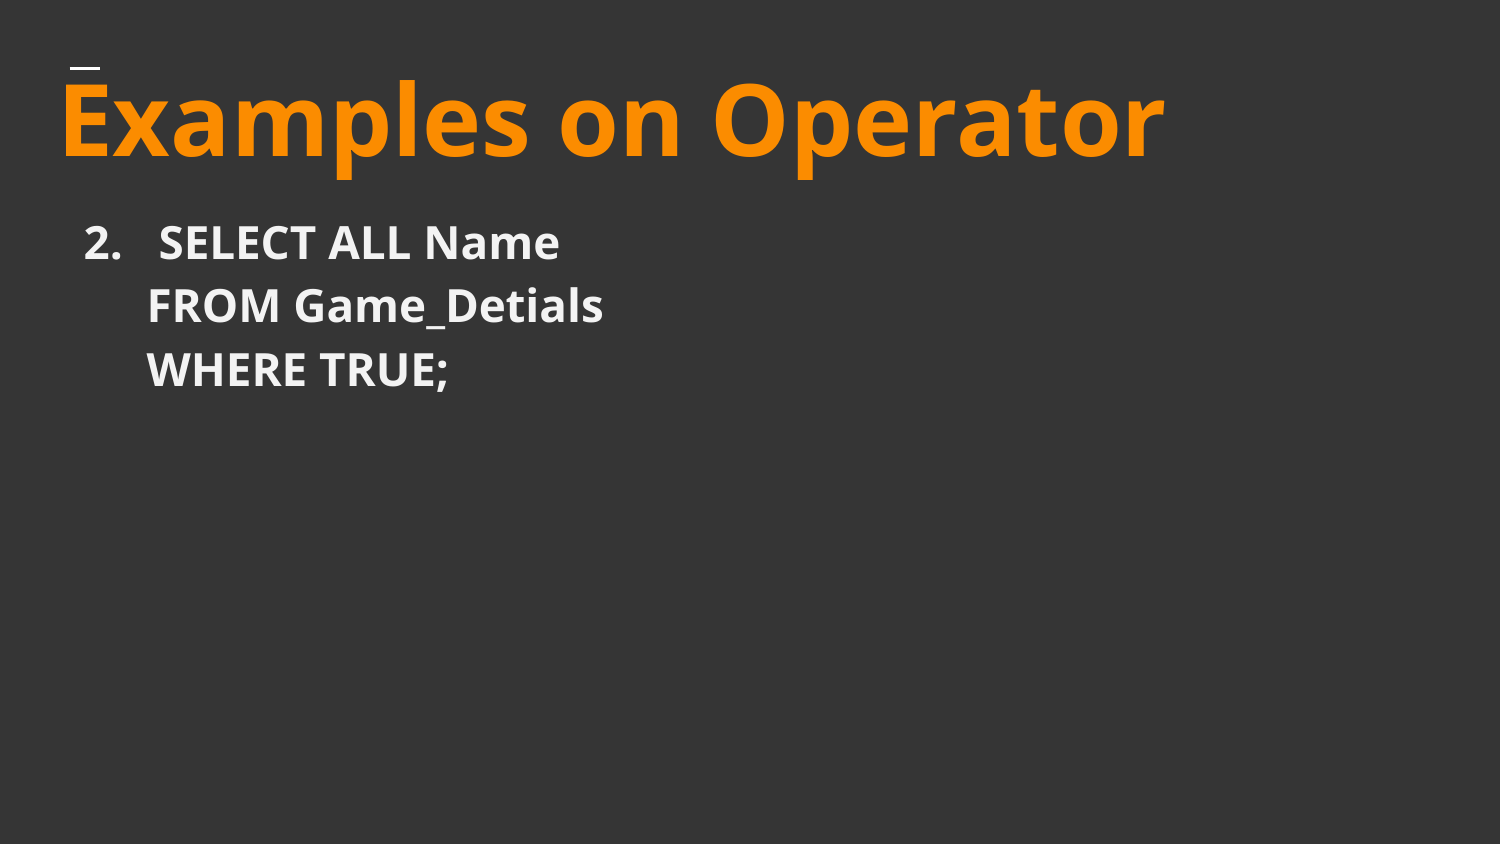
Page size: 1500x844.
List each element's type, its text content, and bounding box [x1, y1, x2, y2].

title 2. SELECT ALL Name FROM Game_Detials WHERE TRUE; [56, 190, 1444, 778]
title Examples on Operator [42, 41, 1458, 191]
